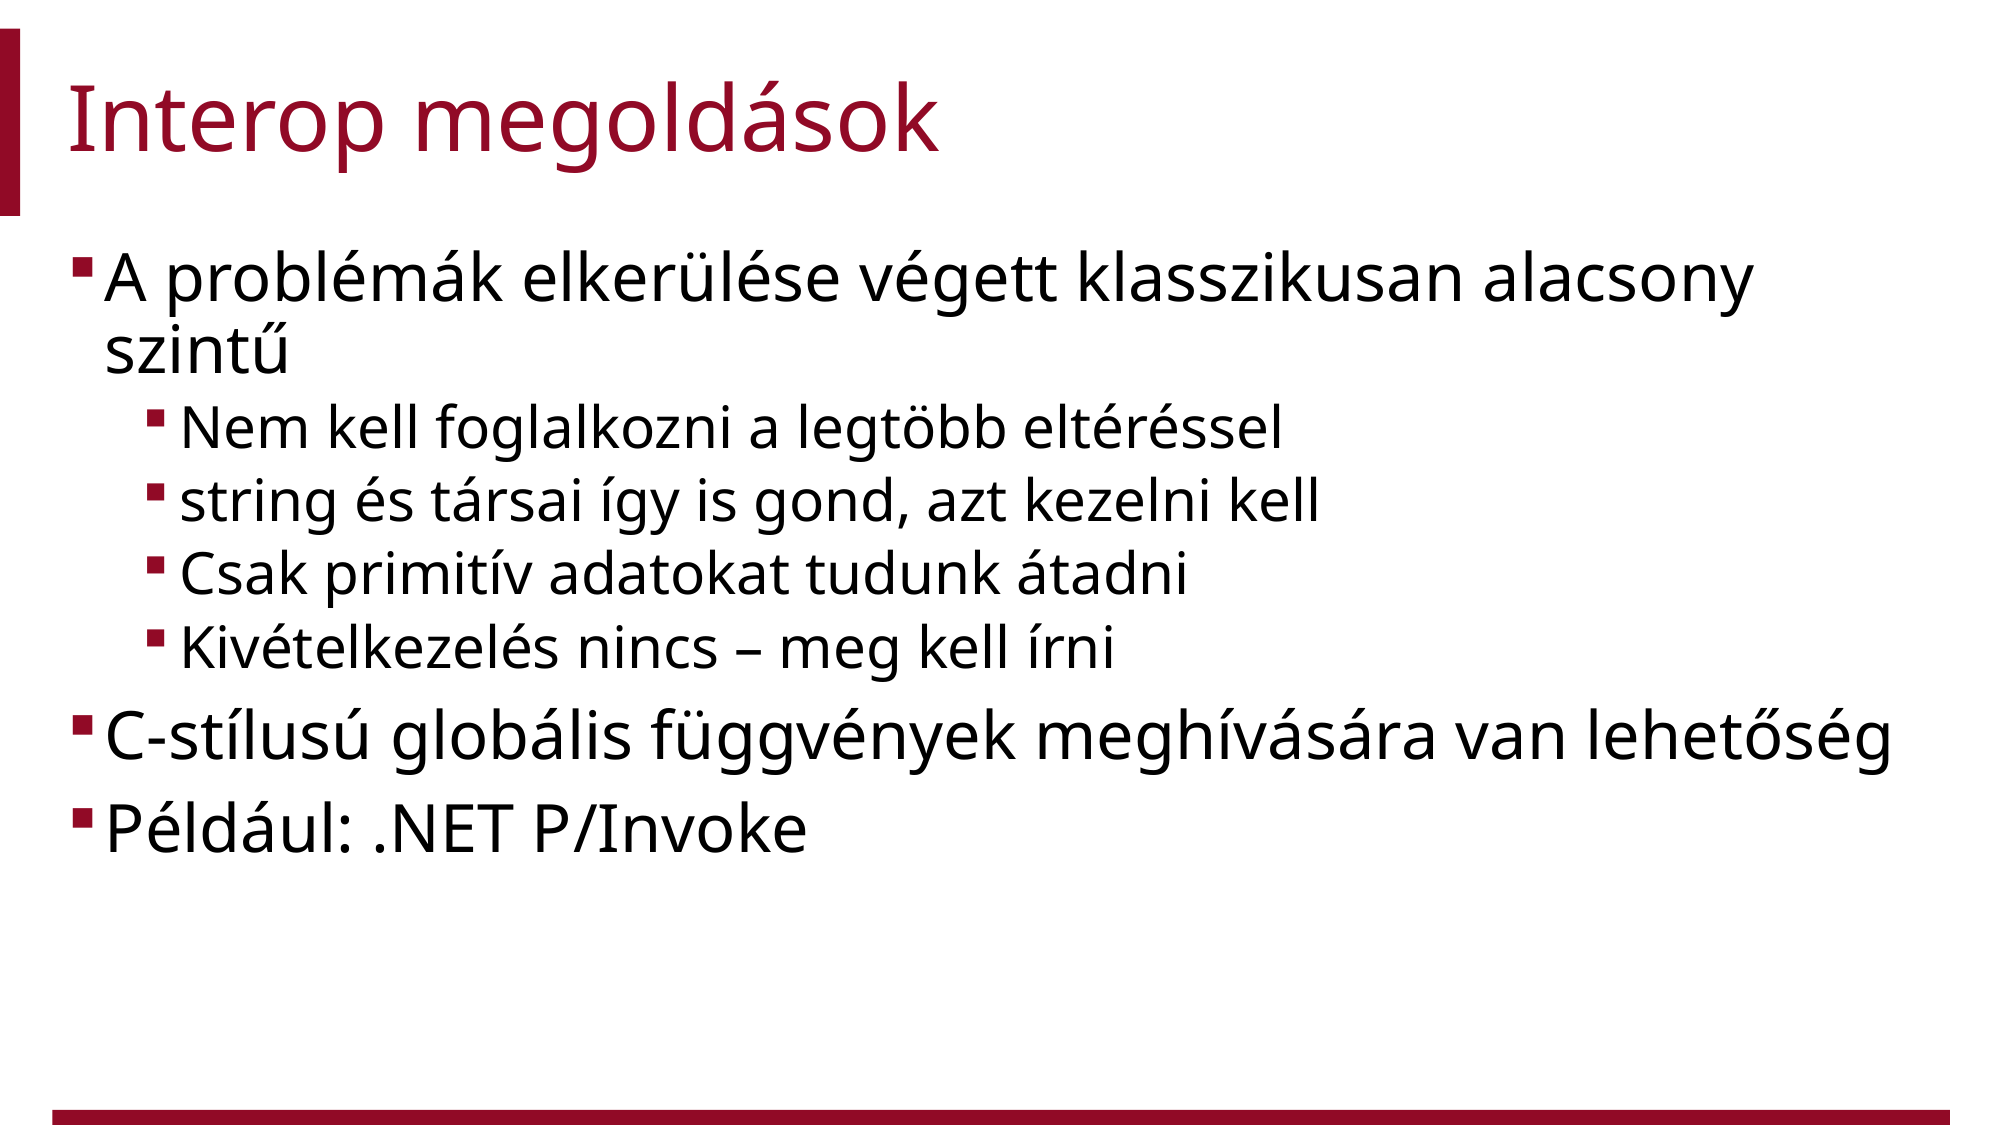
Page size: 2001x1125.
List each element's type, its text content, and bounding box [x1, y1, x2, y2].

list A problémák elkerülése végett klasszikusan alacsony szintű Nem kell foglalkozni a legtöbb eltéréssel string és társai így is gond, azt kezelni kell Csak primitív adatokat tudunk átadni Kivételkezelés nincs – meg kell írni C-stílusú globális függvények meghívására van lehetőség Például: .NET P/Invoke [52, 236, 1950, 1079]
title Interop megoldások [52, 28, 1950, 216]
